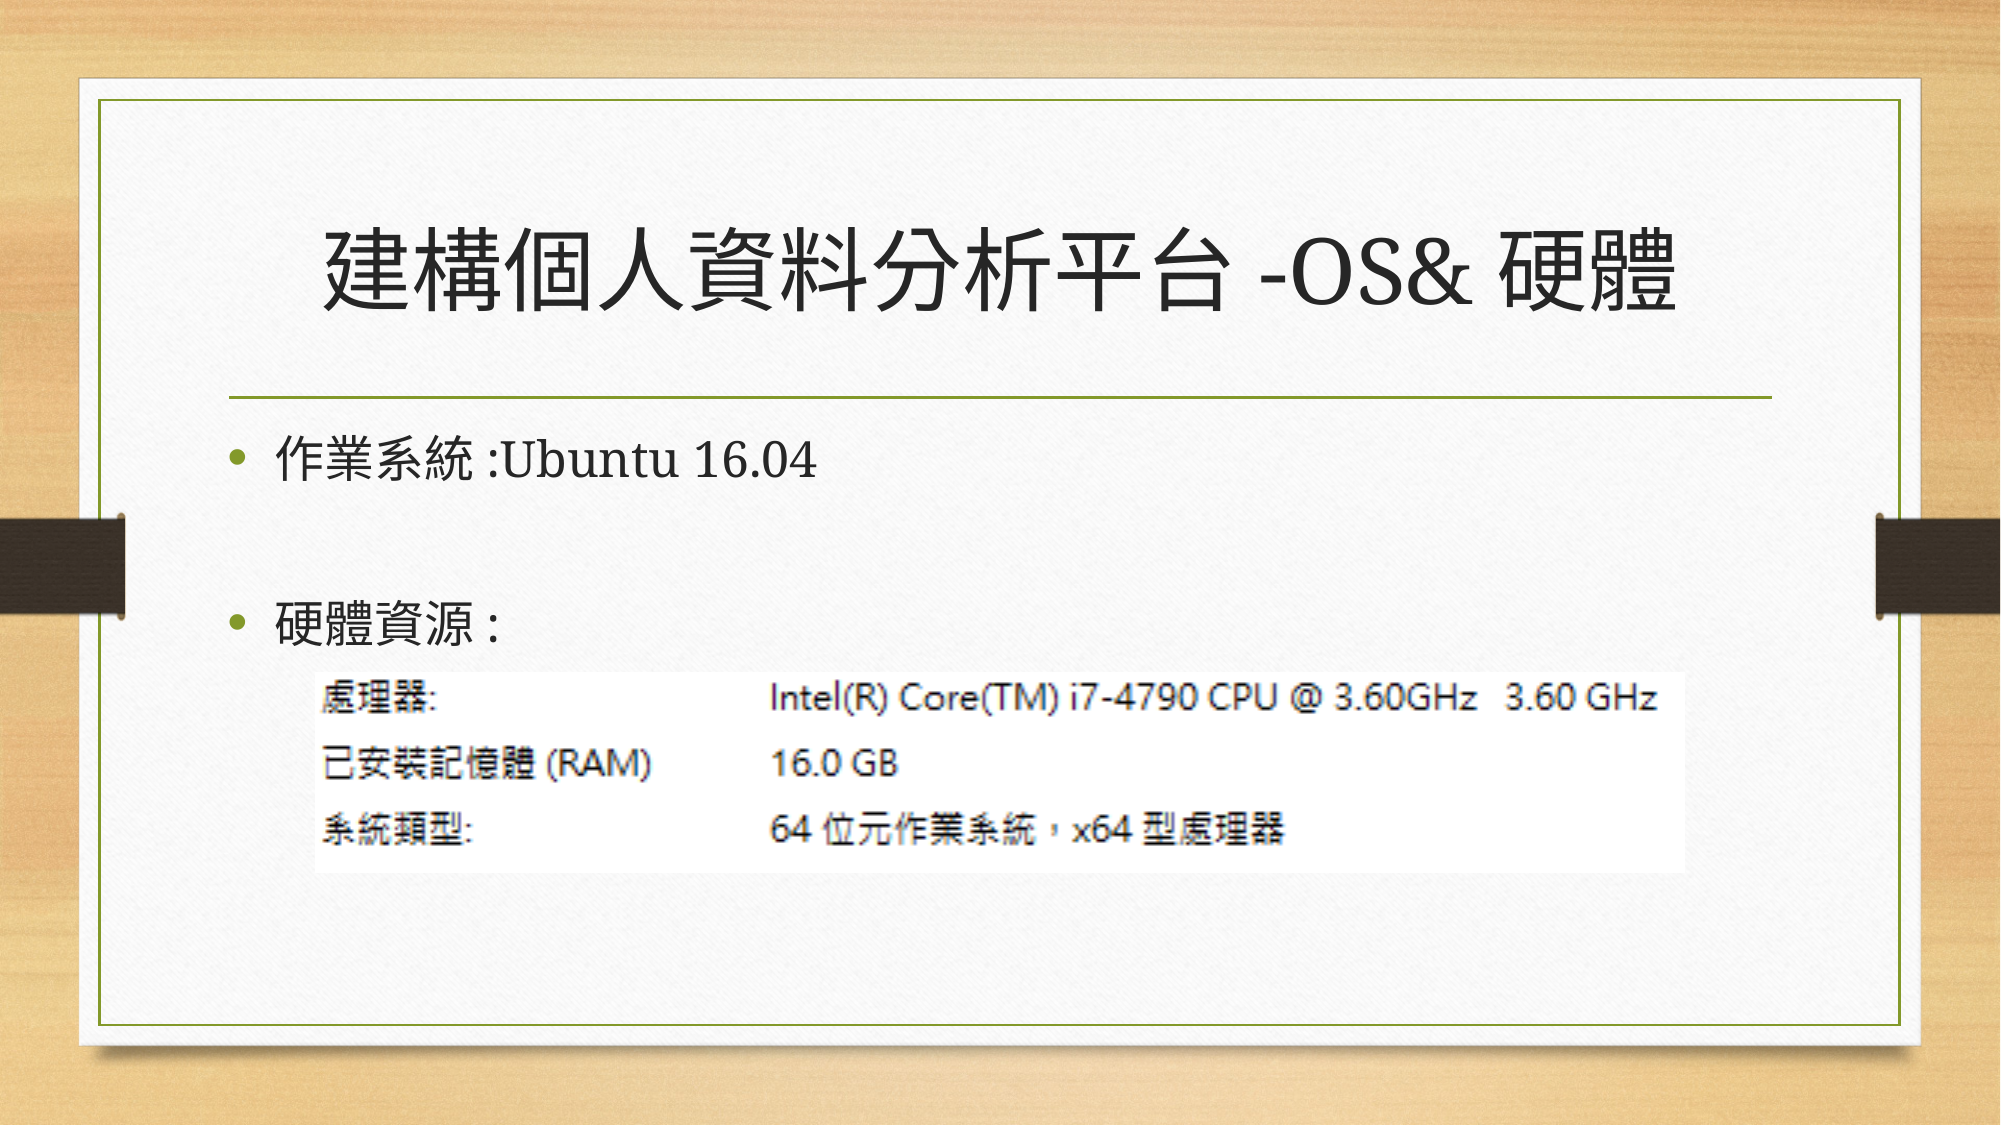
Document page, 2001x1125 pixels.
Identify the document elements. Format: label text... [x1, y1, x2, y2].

picture [0, 0, 2001, 1125]
list 作業系統:Ubuntu 16.04 硬體資源: [212, 419, 1788, 964]
title 建構個人資料分析平台-OS&硬體 [212, 161, 1788, 375]
